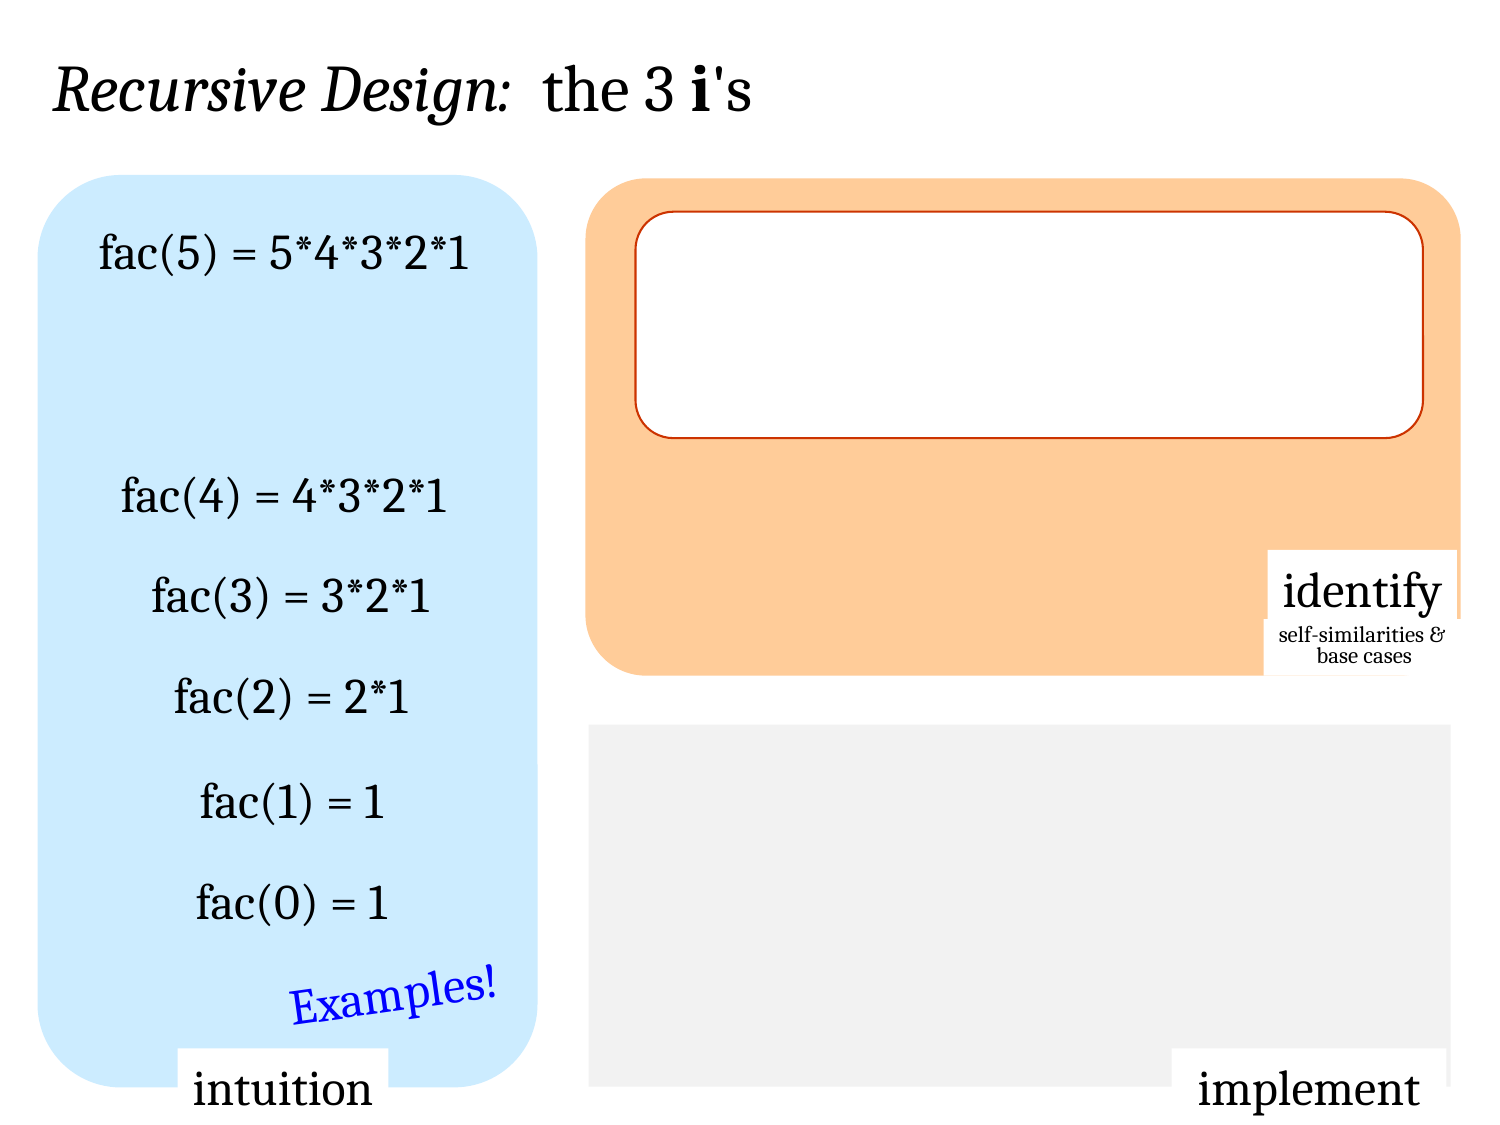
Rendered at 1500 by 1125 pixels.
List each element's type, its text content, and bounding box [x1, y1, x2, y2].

text_box fac(4) = 4*3*2*1 [105, 455, 461, 531]
text_box fac(0) = 1 [180, 861, 402, 937]
text_box [585, 178, 1461, 676]
text_box fac(2) = 2*1 [158, 656, 423, 731]
text_box identify [1267, 549, 1457, 619]
text_box [588, 724, 1451, 1087]
text_box implement [1171, 1048, 1447, 1123]
text_box [37, 174, 538, 1088]
text_box [635, 211, 1423, 439]
text_box intuition [177, 1048, 389, 1123]
text_box Examples! [252, 934, 536, 1048]
text_box fac(1) = 1 [184, 760, 398, 836]
text_box fac(3) = 3*2*1 [136, 555, 444, 631]
text_box Recursive Design: the 3 i's [37, 37, 825, 133]
text_box fac(5) = 5*4*3*2*1 [83, 211, 483, 287]
text_box self-similarities & base cases [1263, 619, 1465, 676]
